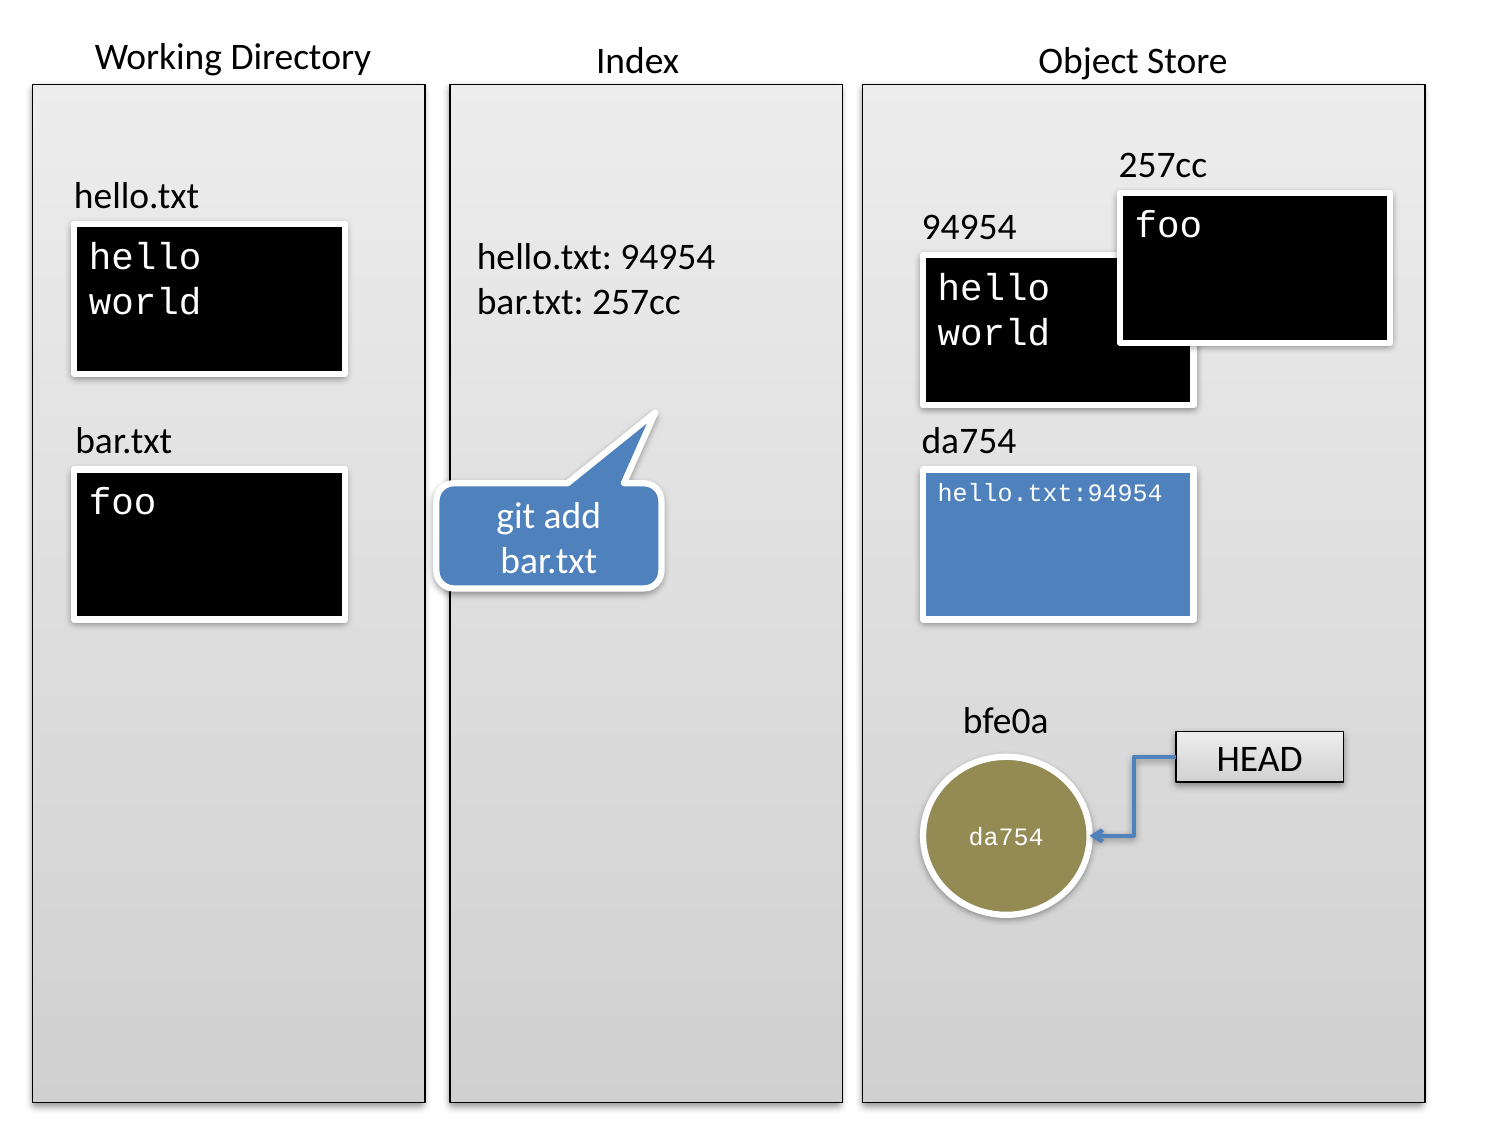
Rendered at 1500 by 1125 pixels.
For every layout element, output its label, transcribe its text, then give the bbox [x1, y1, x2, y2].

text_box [1102, 132, 1391, 344]
text_box HEAD [1175, 731, 1344, 783]
text_box hello.txt: 94954 bar.txt: 257cc [462, 224, 819, 329]
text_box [922, 688, 1090, 915]
text_box git add bar.txt [433, 409, 665, 592]
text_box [57, 163, 345, 375]
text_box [57, 408, 345, 620]
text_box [1089, 756, 1176, 836]
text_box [905, 408, 1194, 620]
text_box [905, 194, 1194, 406]
